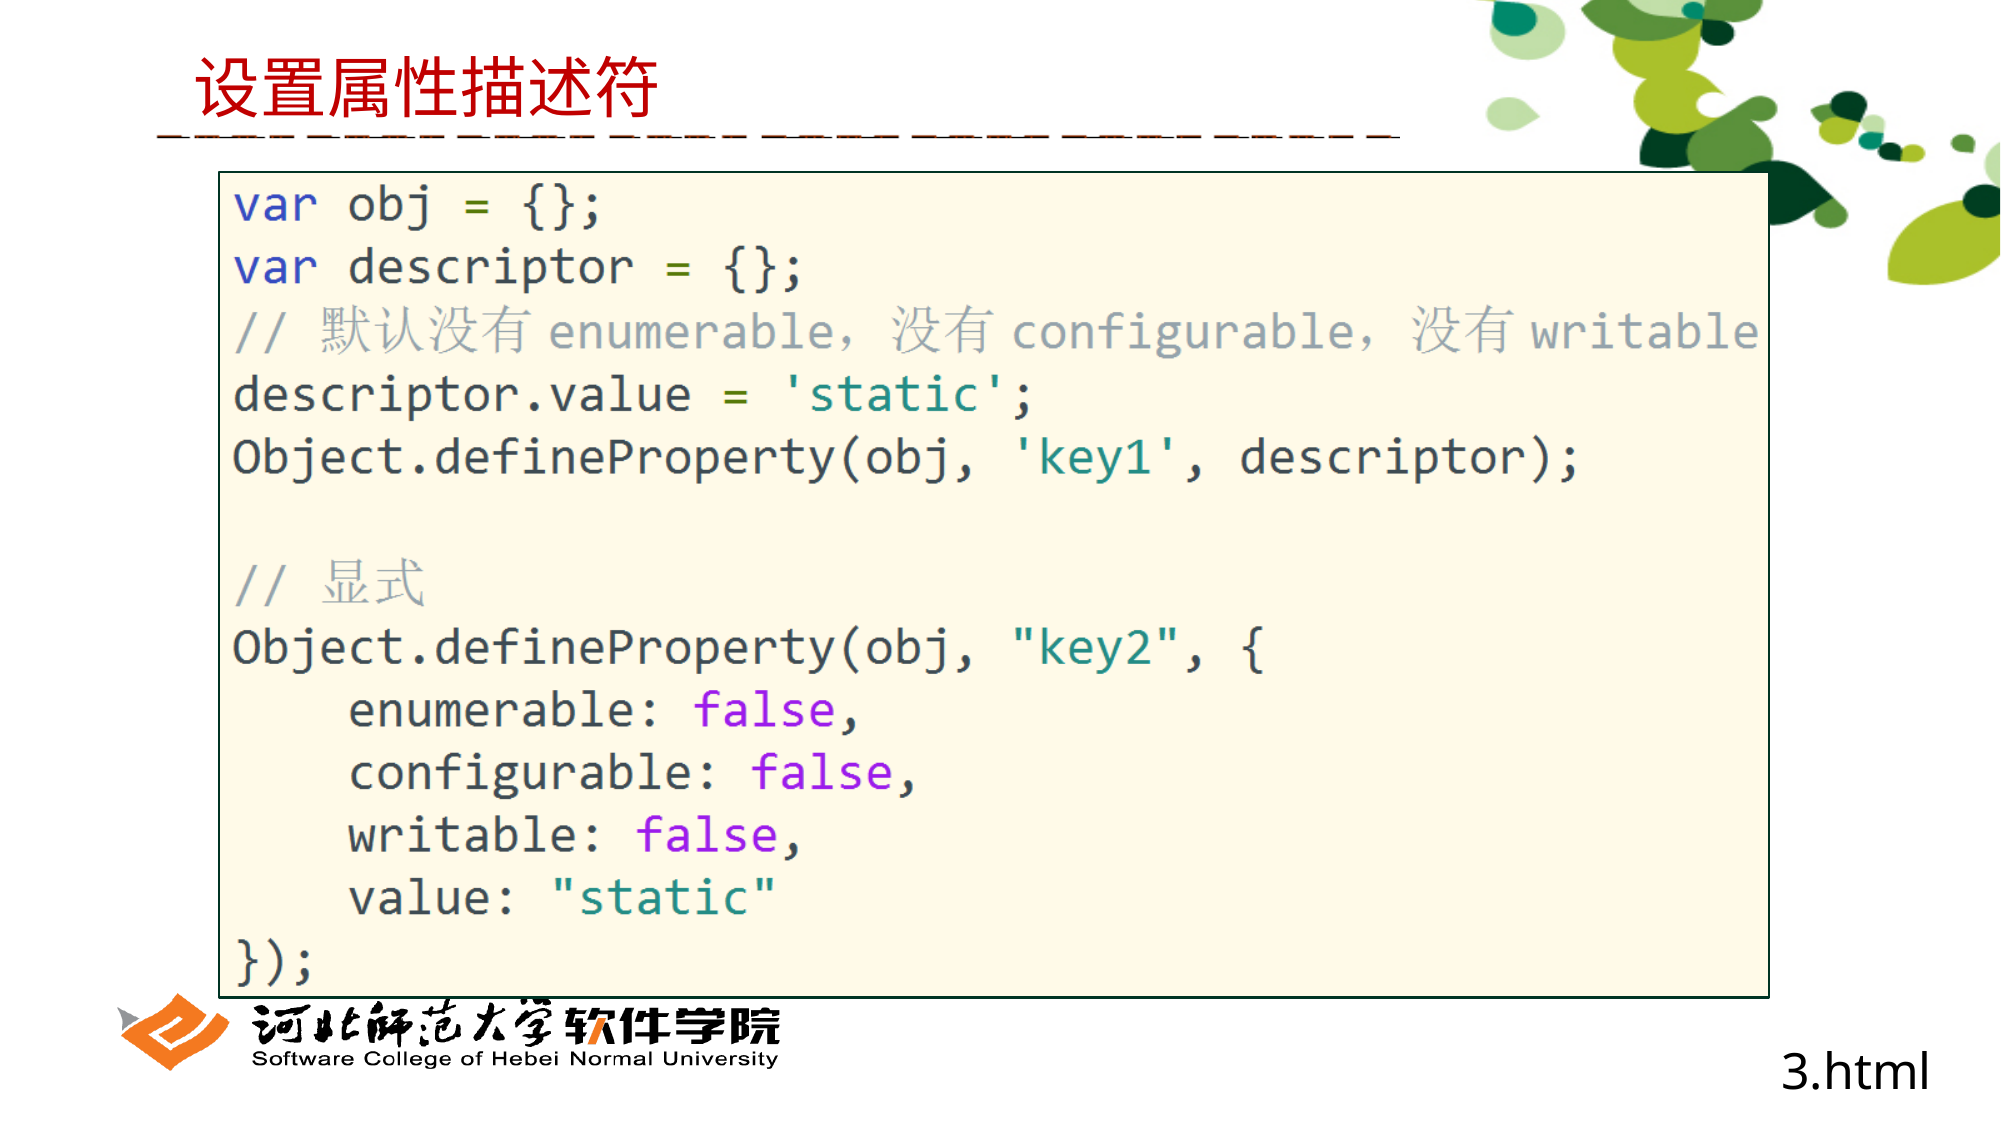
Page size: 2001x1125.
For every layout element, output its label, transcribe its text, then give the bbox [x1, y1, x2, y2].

list 设置属性描述符 [178, 38, 1523, 120]
picture [0, 0, 2001, 1125]
text_box 3.html [1766, 1032, 1947, 1107]
